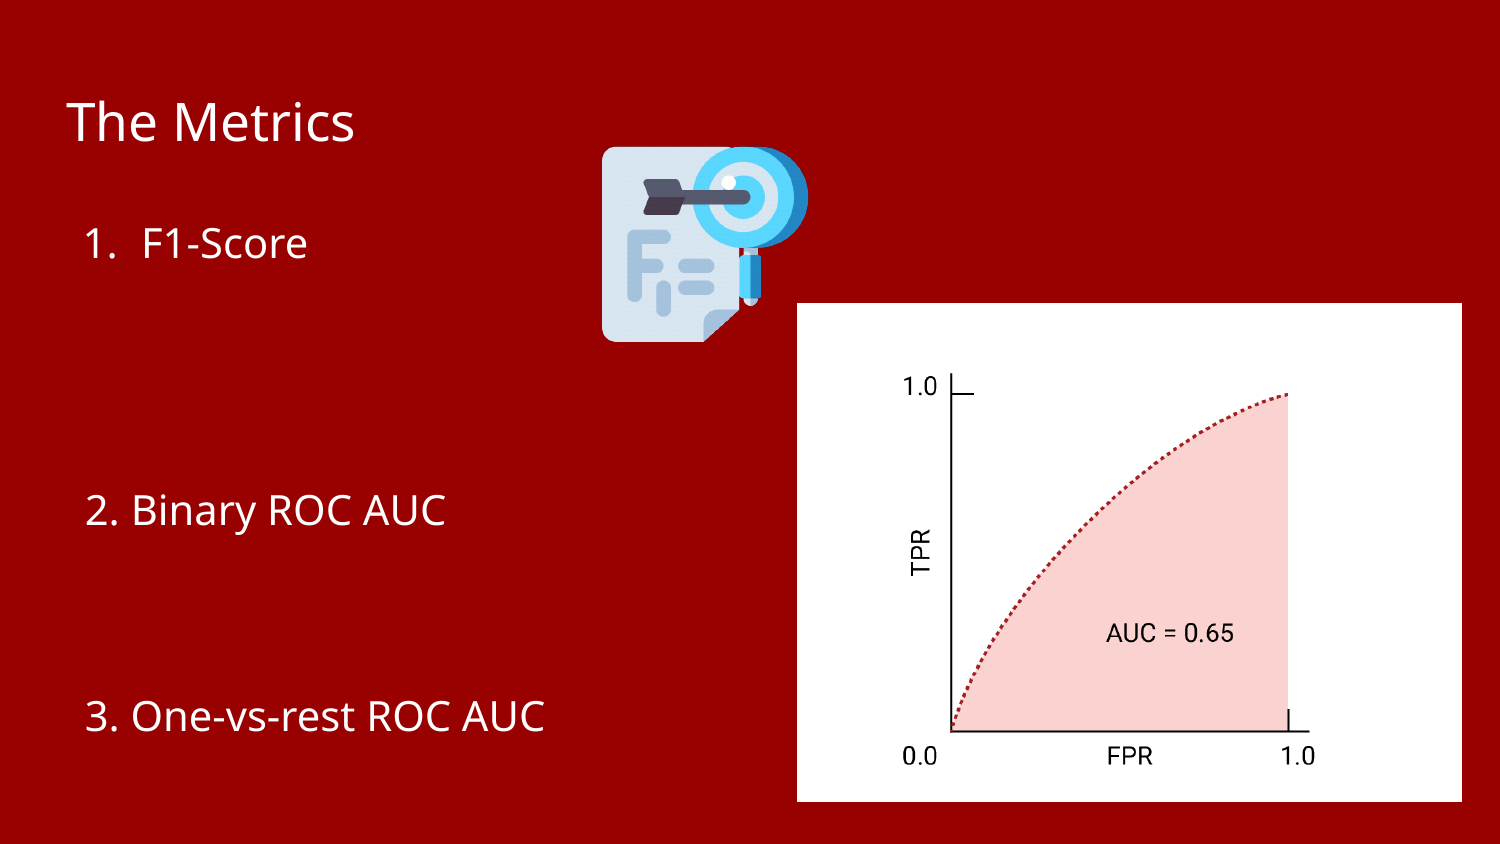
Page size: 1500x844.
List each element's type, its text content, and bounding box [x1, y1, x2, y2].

picture [589, 128, 1462, 802]
title The Metrics [51, 72, 1449, 167]
list F1-Score [51, 189, 415, 283]
text_box 2. Binary ROC AUC [69, 456, 597, 549]
text_box 3. One-vs-rest ROC AUC [69, 662, 792, 755]
